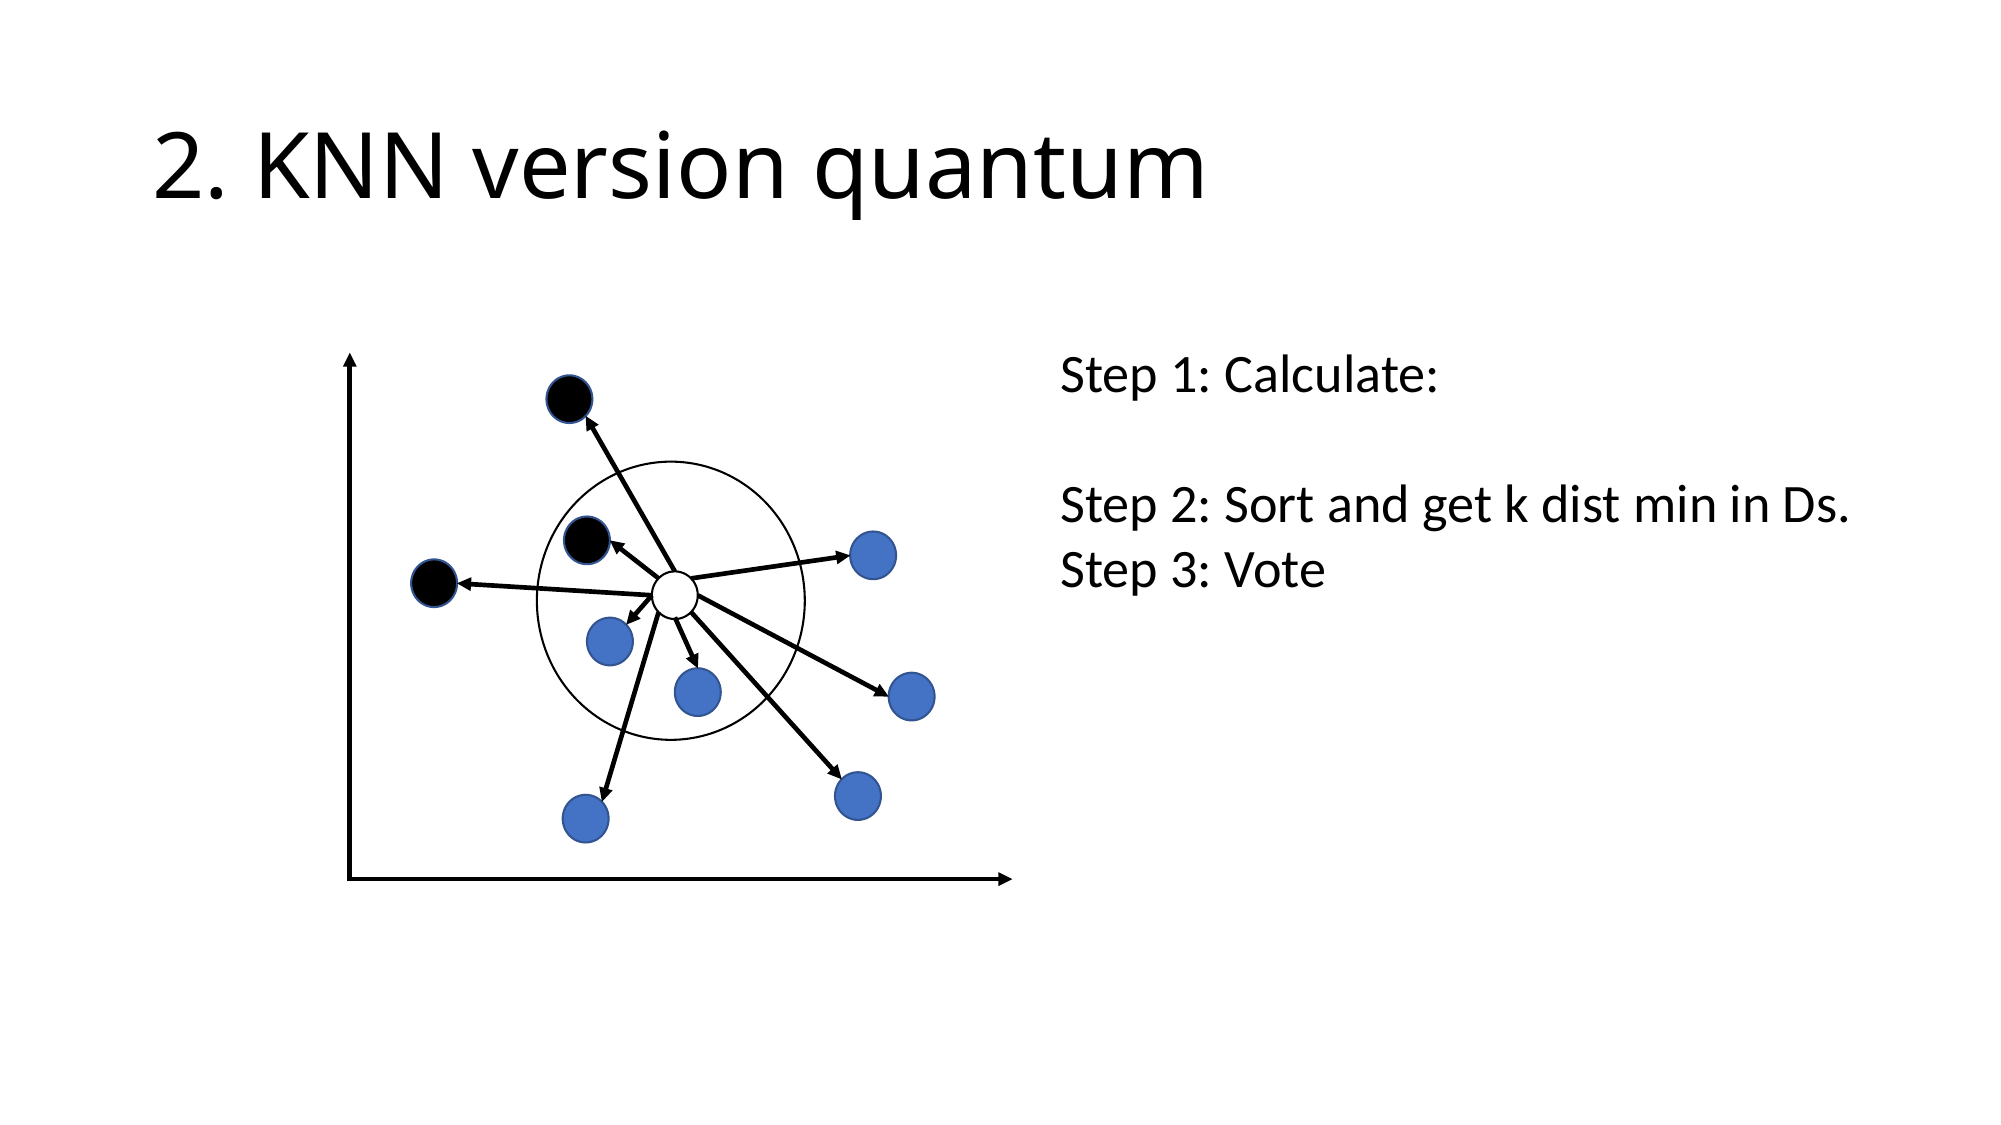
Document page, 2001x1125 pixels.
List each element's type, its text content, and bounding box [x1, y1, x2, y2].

text_box [561, 793, 610, 844]
text_box [535, 596, 626, 721]
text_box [691, 612, 842, 780]
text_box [691, 555, 851, 579]
text_box [887, 671, 936, 722]
text_box [536, 460, 806, 741]
text_box [545, 374, 594, 425]
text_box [609, 572, 659, 579]
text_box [697, 595, 889, 697]
title 2. KNN version quantum [137, 59, 1863, 278]
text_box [585, 416, 675, 572]
text_box [849, 530, 898, 581]
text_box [626, 596, 652, 612]
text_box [601, 612, 659, 802]
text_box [456, 583, 652, 596]
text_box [674, 618, 691, 669]
text_box [833, 771, 882, 821]
text_box [410, 558, 459, 609]
